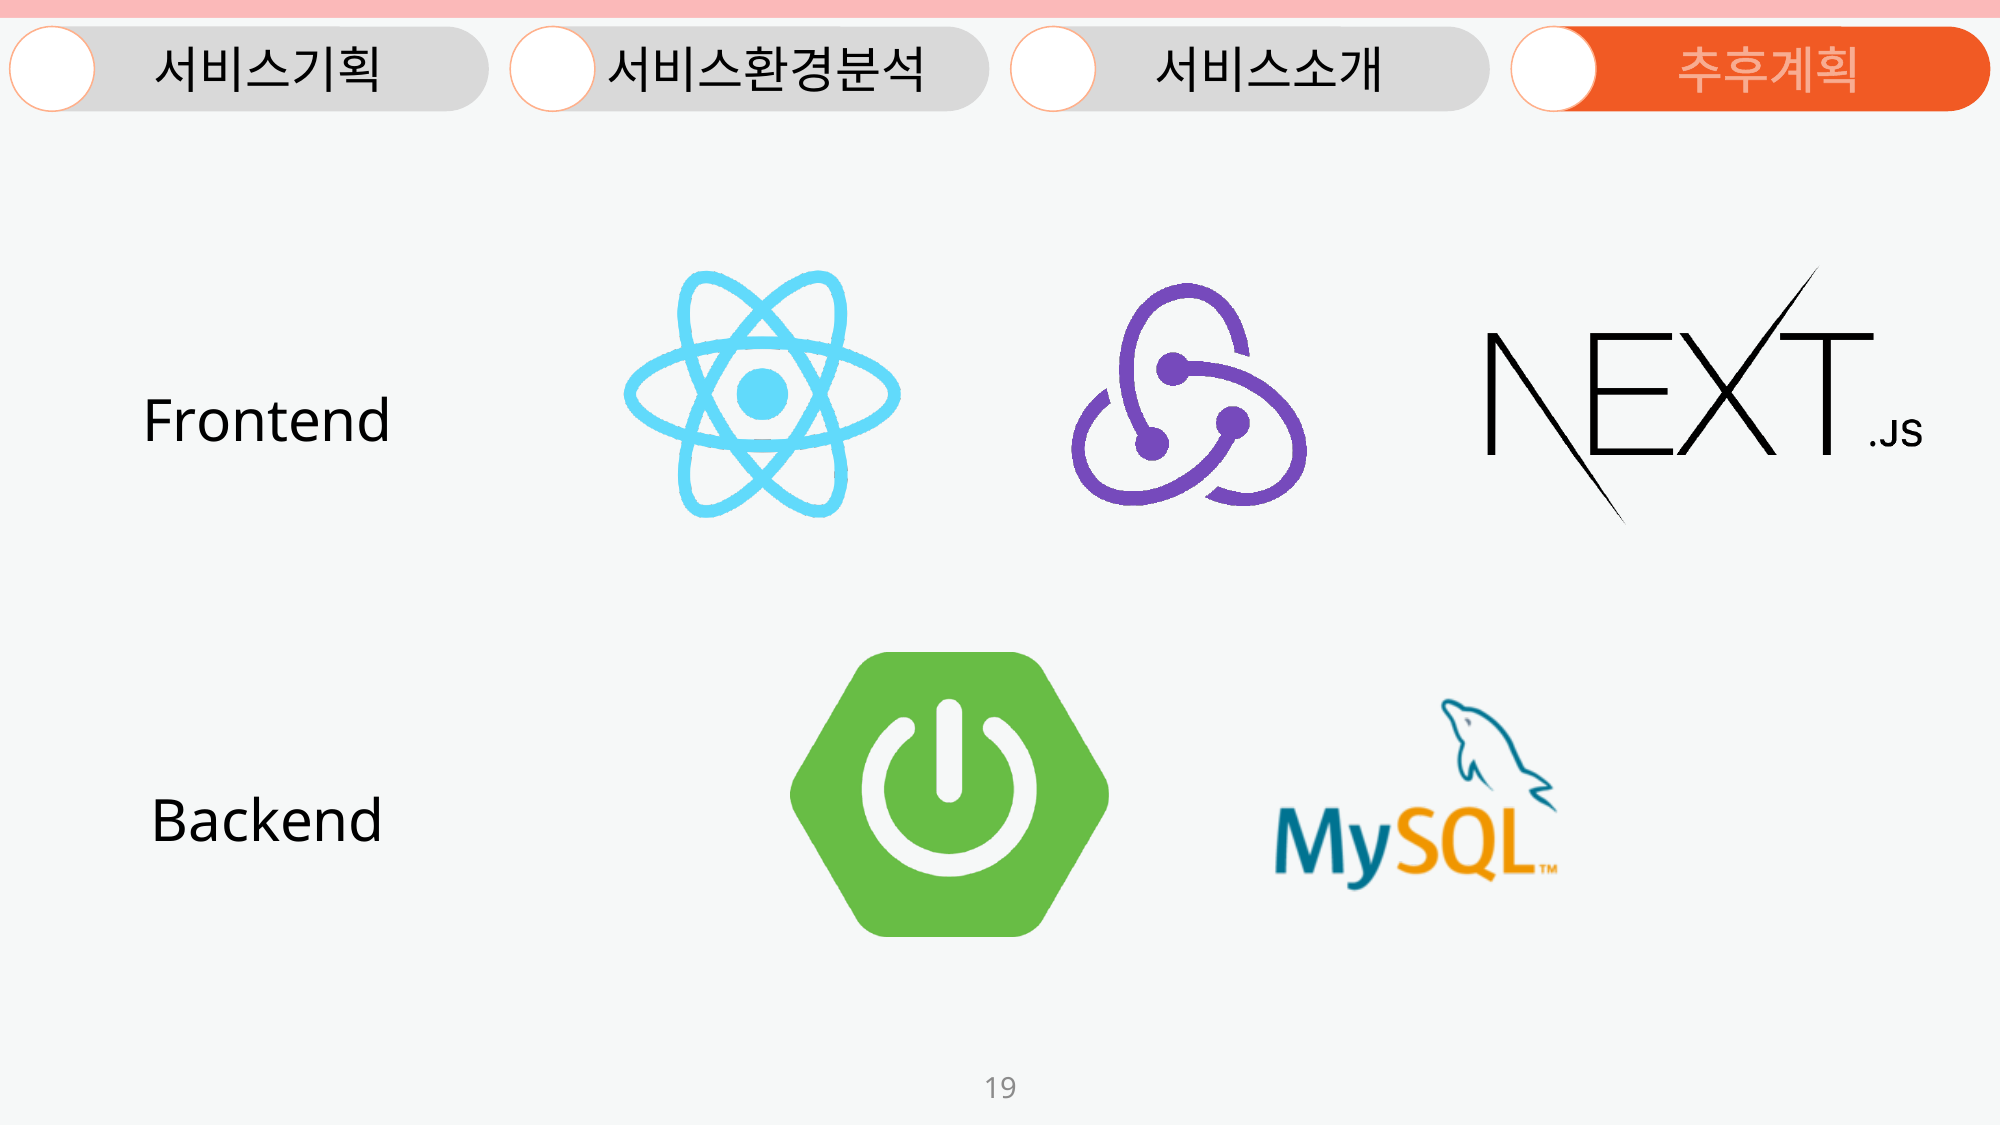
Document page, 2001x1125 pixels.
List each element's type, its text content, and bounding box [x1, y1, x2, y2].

picture [1063, 283, 1310, 506]
picture [1260, 638, 1573, 951]
picture [524, 226, 1000, 563]
picture [1487, 264, 1922, 525]
text_box Frontend [99, 340, 436, 461]
text_box Backend [108, 740, 427, 861]
picture [790, 652, 1109, 937]
slide_number 19 [959, 1059, 1041, 1120]
